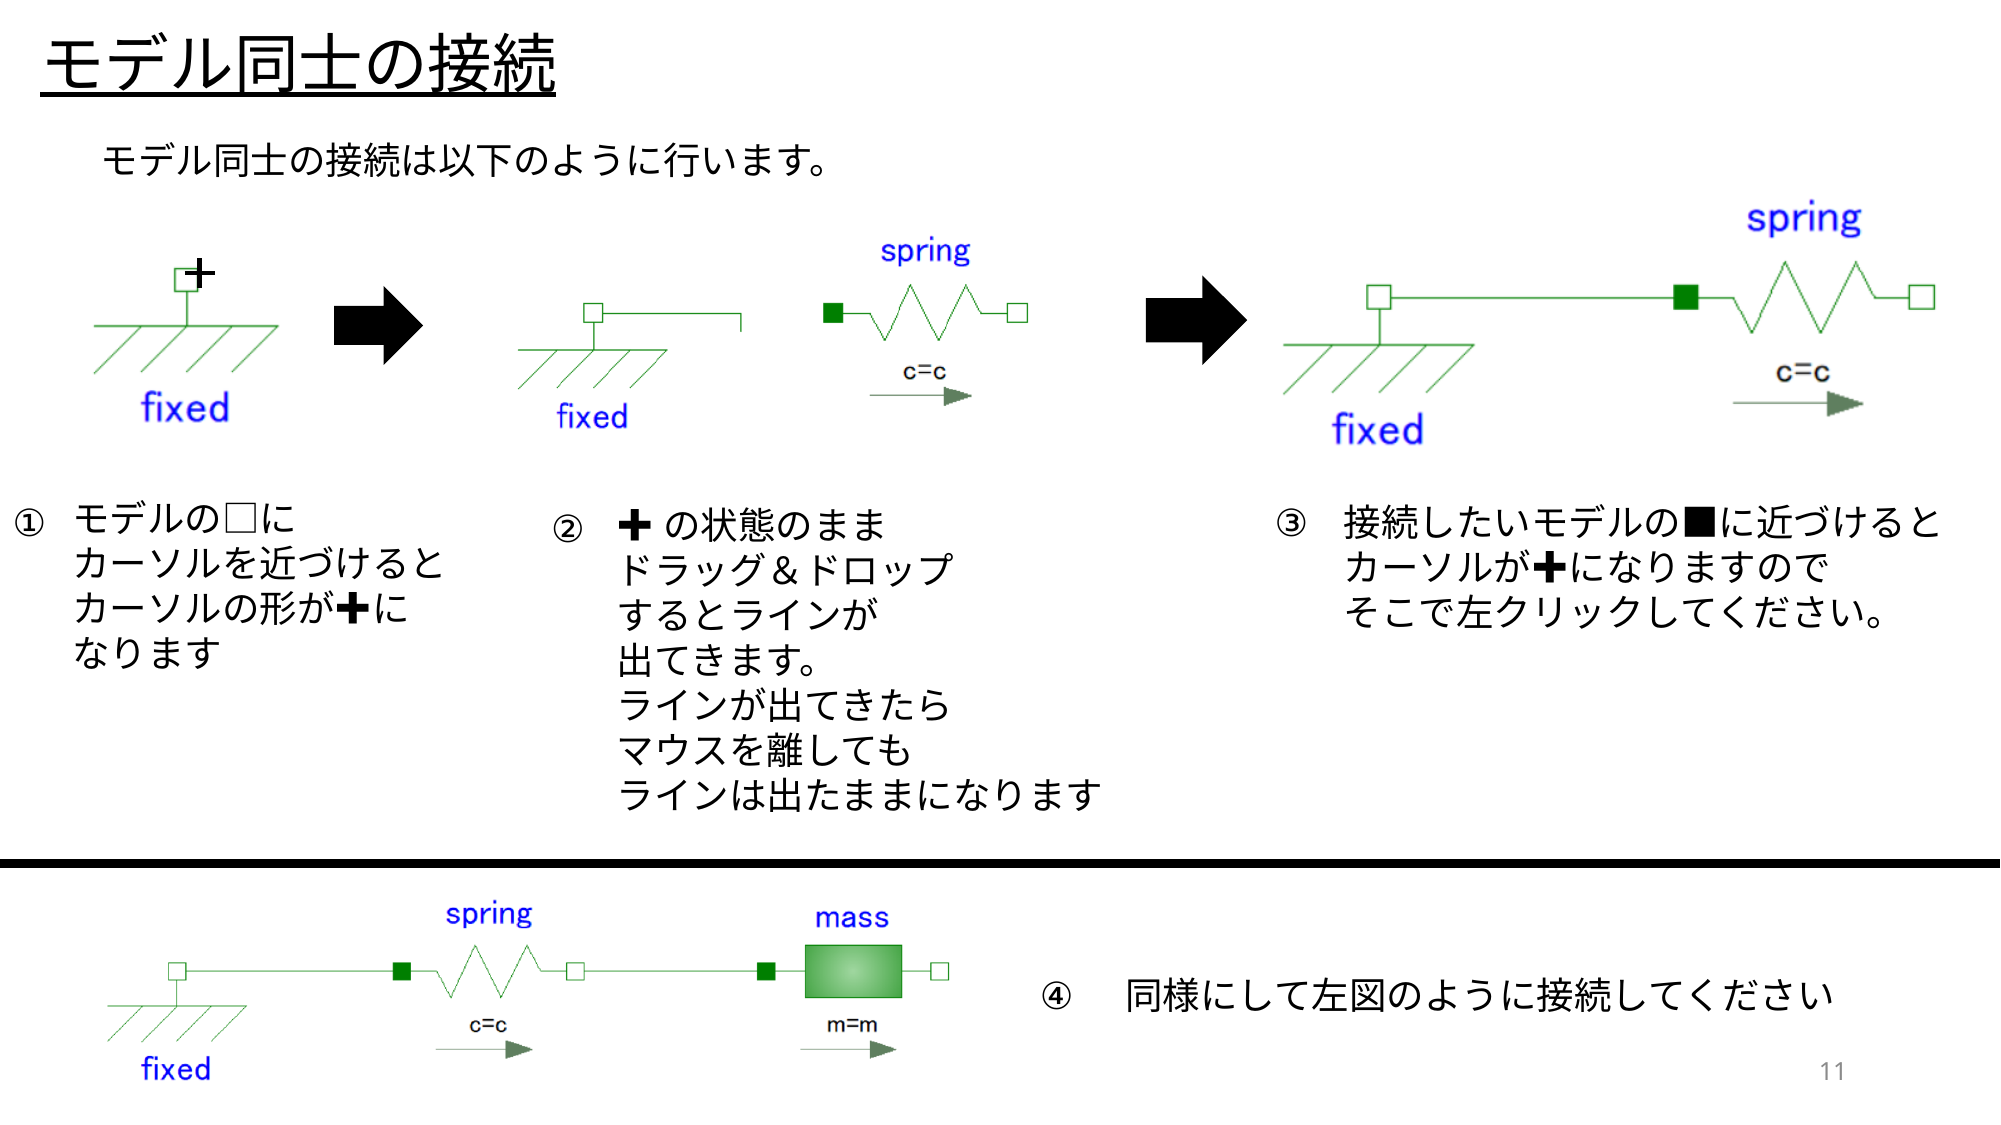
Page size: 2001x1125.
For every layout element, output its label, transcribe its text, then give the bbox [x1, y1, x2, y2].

text_box ③ [1259, 491, 1324, 552]
text_box [334, 285, 424, 365]
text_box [184, 258, 215, 289]
picture [1266, 177, 1959, 463]
text_box モデル同士の接続 [32, 14, 566, 109]
text_box ① [0, 491, 62, 552]
picture [464, 213, 1043, 448]
text_box [1145, 275, 1248, 365]
picture [88, 250, 289, 435]
text_box 同様にして左図のように接続してください [1110, 964, 1850, 1024]
slide_number 11 [1412, 1042, 1863, 1103]
text_box モデル同士の接続は以下のように行います。 [86, 130, 863, 190]
picture [88, 891, 963, 1094]
text_box ✚の状態のまま ドラッグ＆ドロップ するとラインが 出てきます。 ラインが出てきたら マウスを離しても ラインは出たままになります [602, 494, 1119, 825]
text_box ② [536, 498, 600, 558]
text_box ④ [1025, 964, 1089, 1024]
text_box モデルの□に カーソルを近づけると カーソルの形が✚に なります [57, 487, 462, 683]
text_box 接続したいモデルの■に近づけると カーソルが✚になりますので そこで左クリックしてください。 [1328, 491, 1959, 641]
